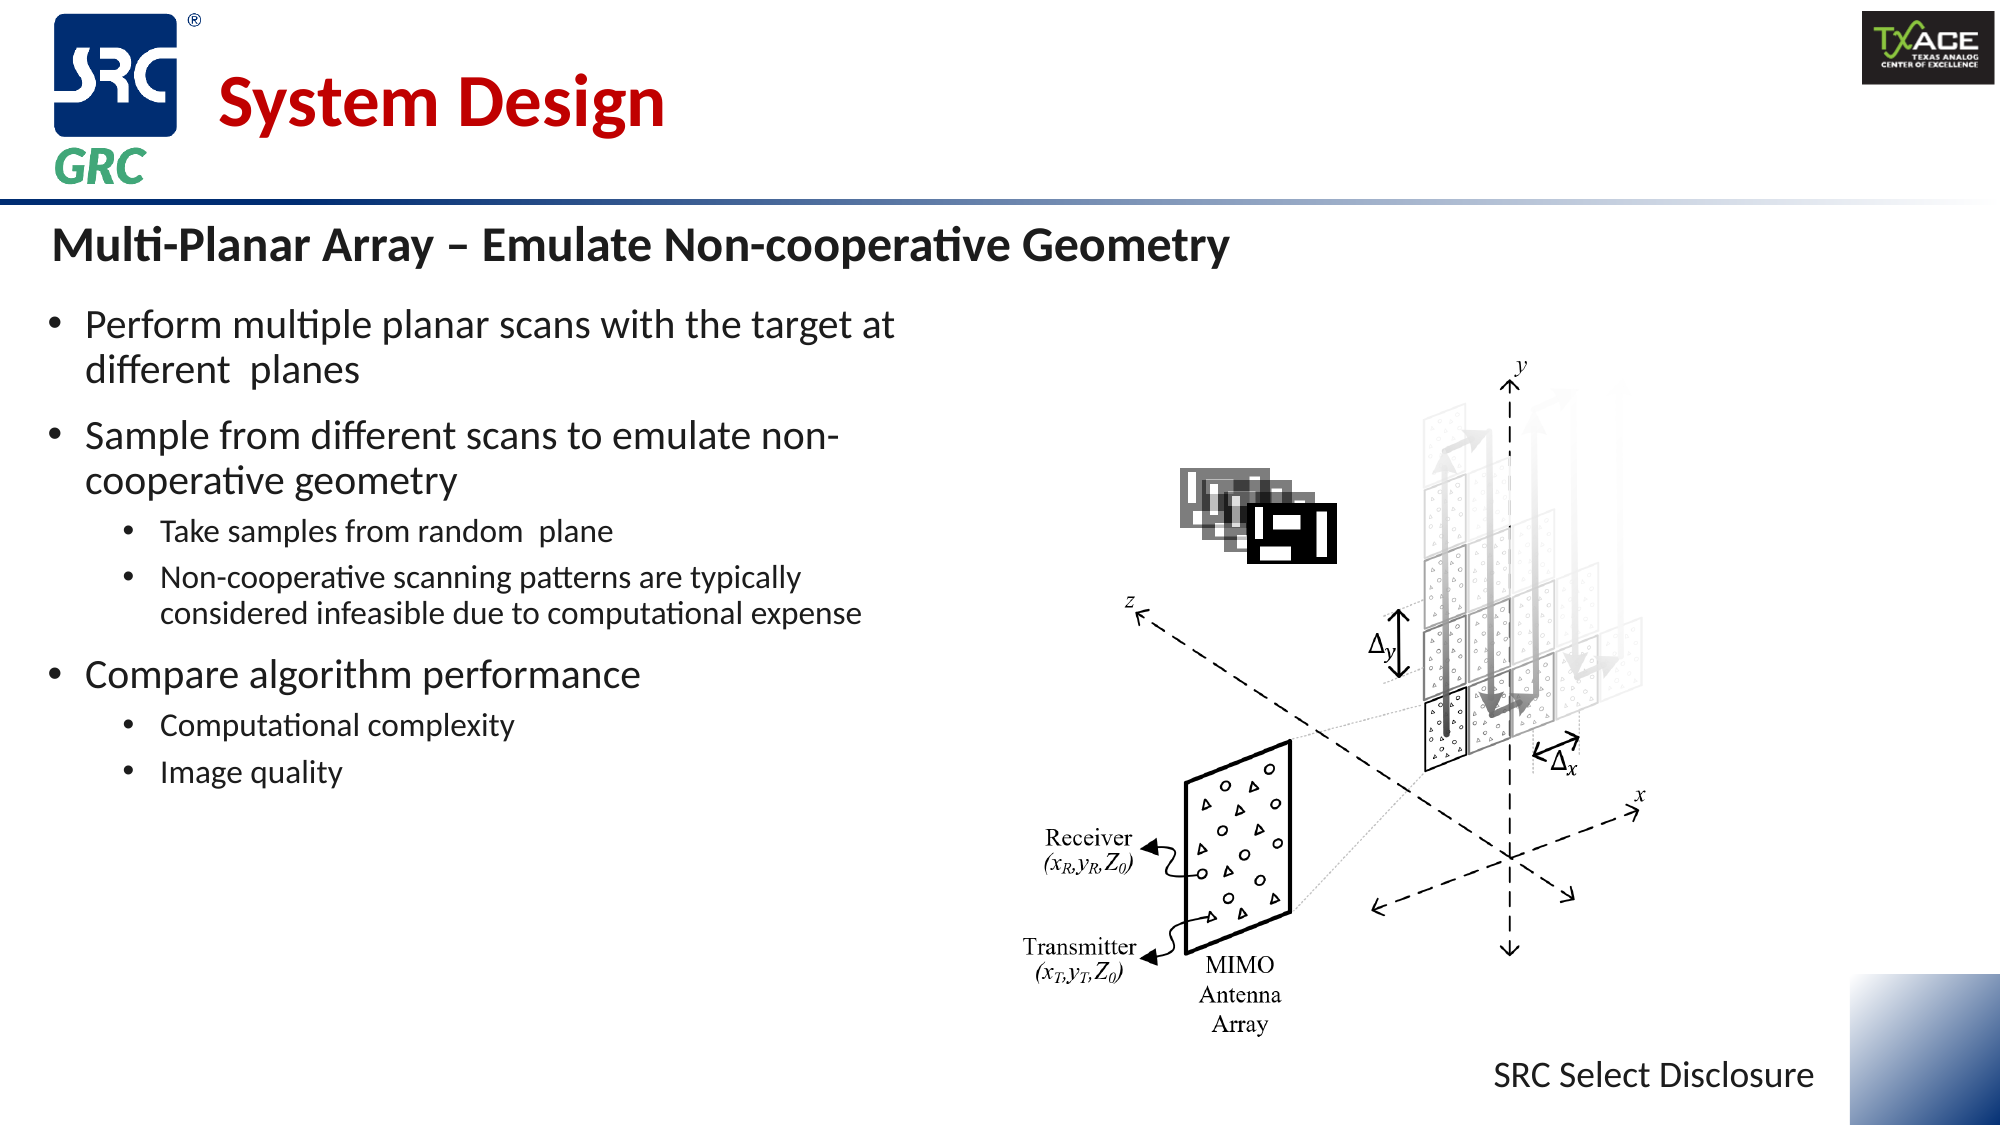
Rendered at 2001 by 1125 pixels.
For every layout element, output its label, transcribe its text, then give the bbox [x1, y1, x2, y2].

picture [1862, 11, 1995, 85]
title System Design [203, 23, 1863, 183]
footer SRC Select Disclosure [1030, 1042, 1831, 1103]
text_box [1013, 323, 1681, 1076]
text_box Multi-Planar Array – Emulate Non-cooperative Geometry [36, 210, 1320, 295]
picture [40, 0, 235, 198]
